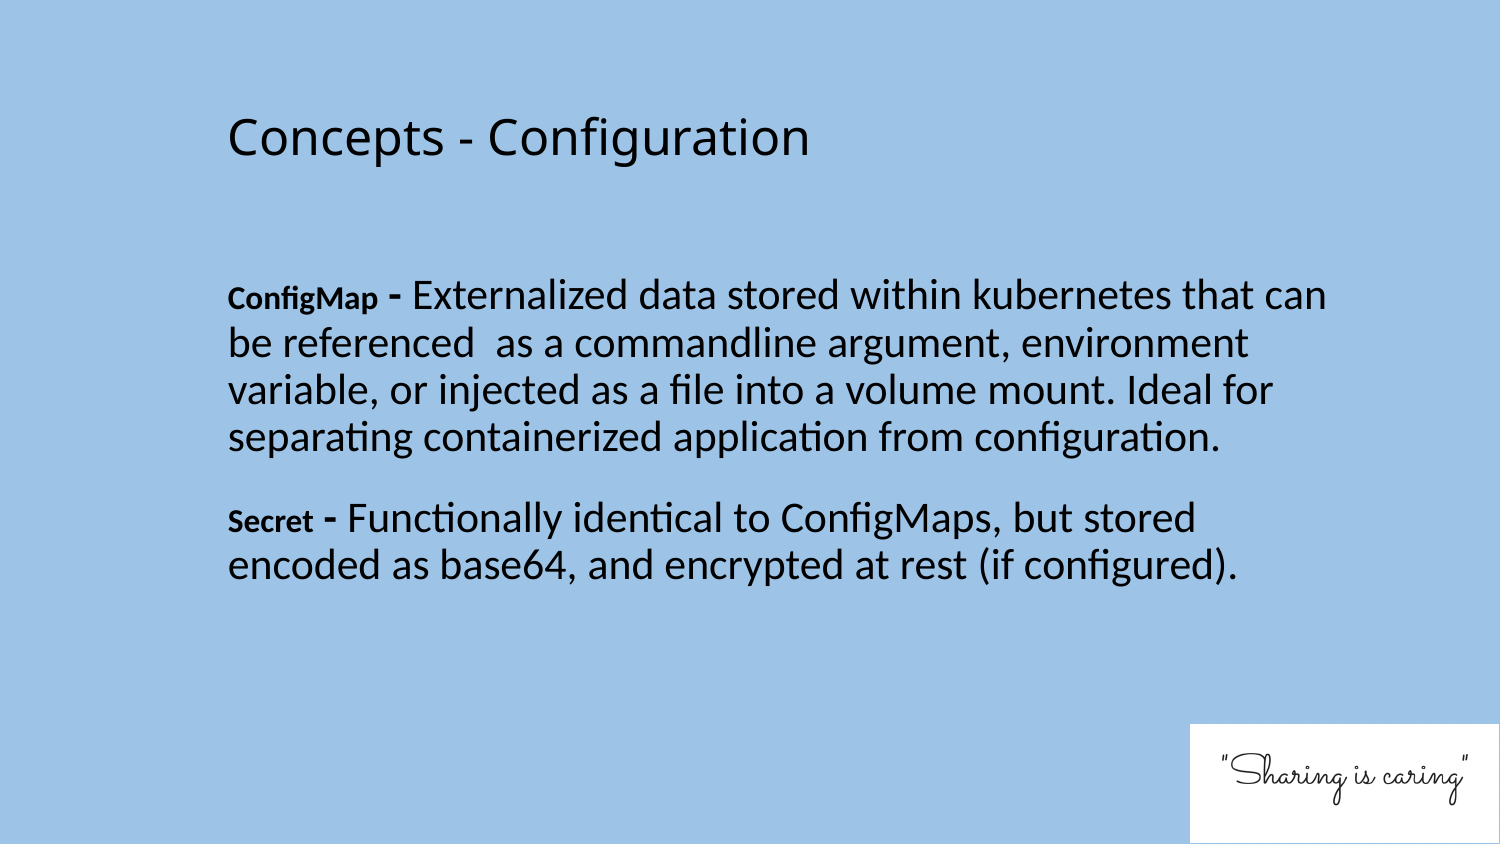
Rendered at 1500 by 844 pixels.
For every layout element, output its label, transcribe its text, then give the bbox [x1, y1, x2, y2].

picture [1190, 724, 1499, 843]
title Concepts - Configuration [212, 64, 1368, 215]
list ConfigMap - Externalized data stored within kubernetes that can be referenced as a commandline argument, environment variable, or injected as a file into a volume mount. Ideal for separating containerized application from configuration. Secret - Functionally identical to ConfigMaps, but stored encoded as base64, and encrypted at rest (if configured). [212, 257, 1368, 735]
